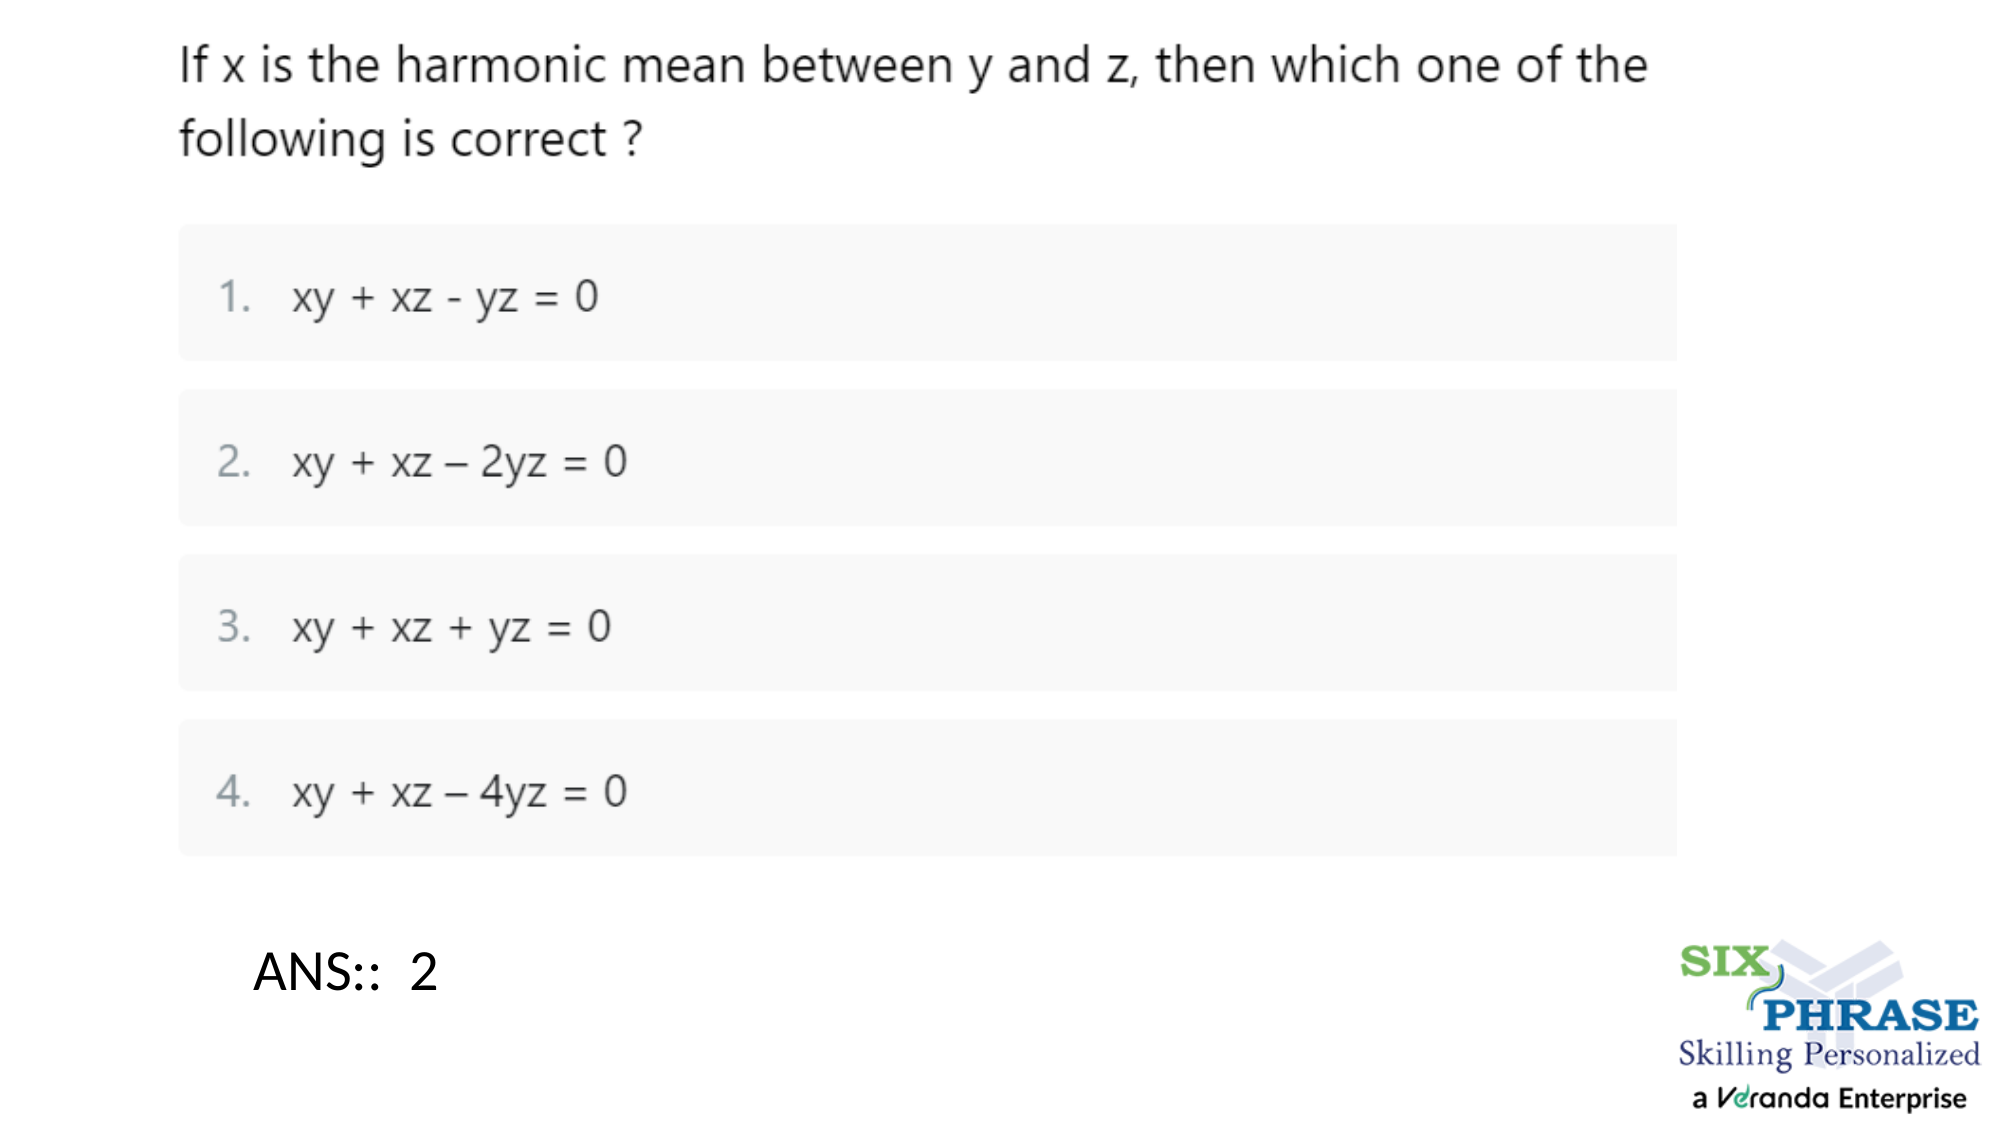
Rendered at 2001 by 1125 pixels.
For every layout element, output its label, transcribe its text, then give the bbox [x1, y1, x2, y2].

picture [1662, 924, 2000, 1125]
picture [162, 0, 1677, 901]
text_box ANS:: 2 [239, 924, 468, 1010]
